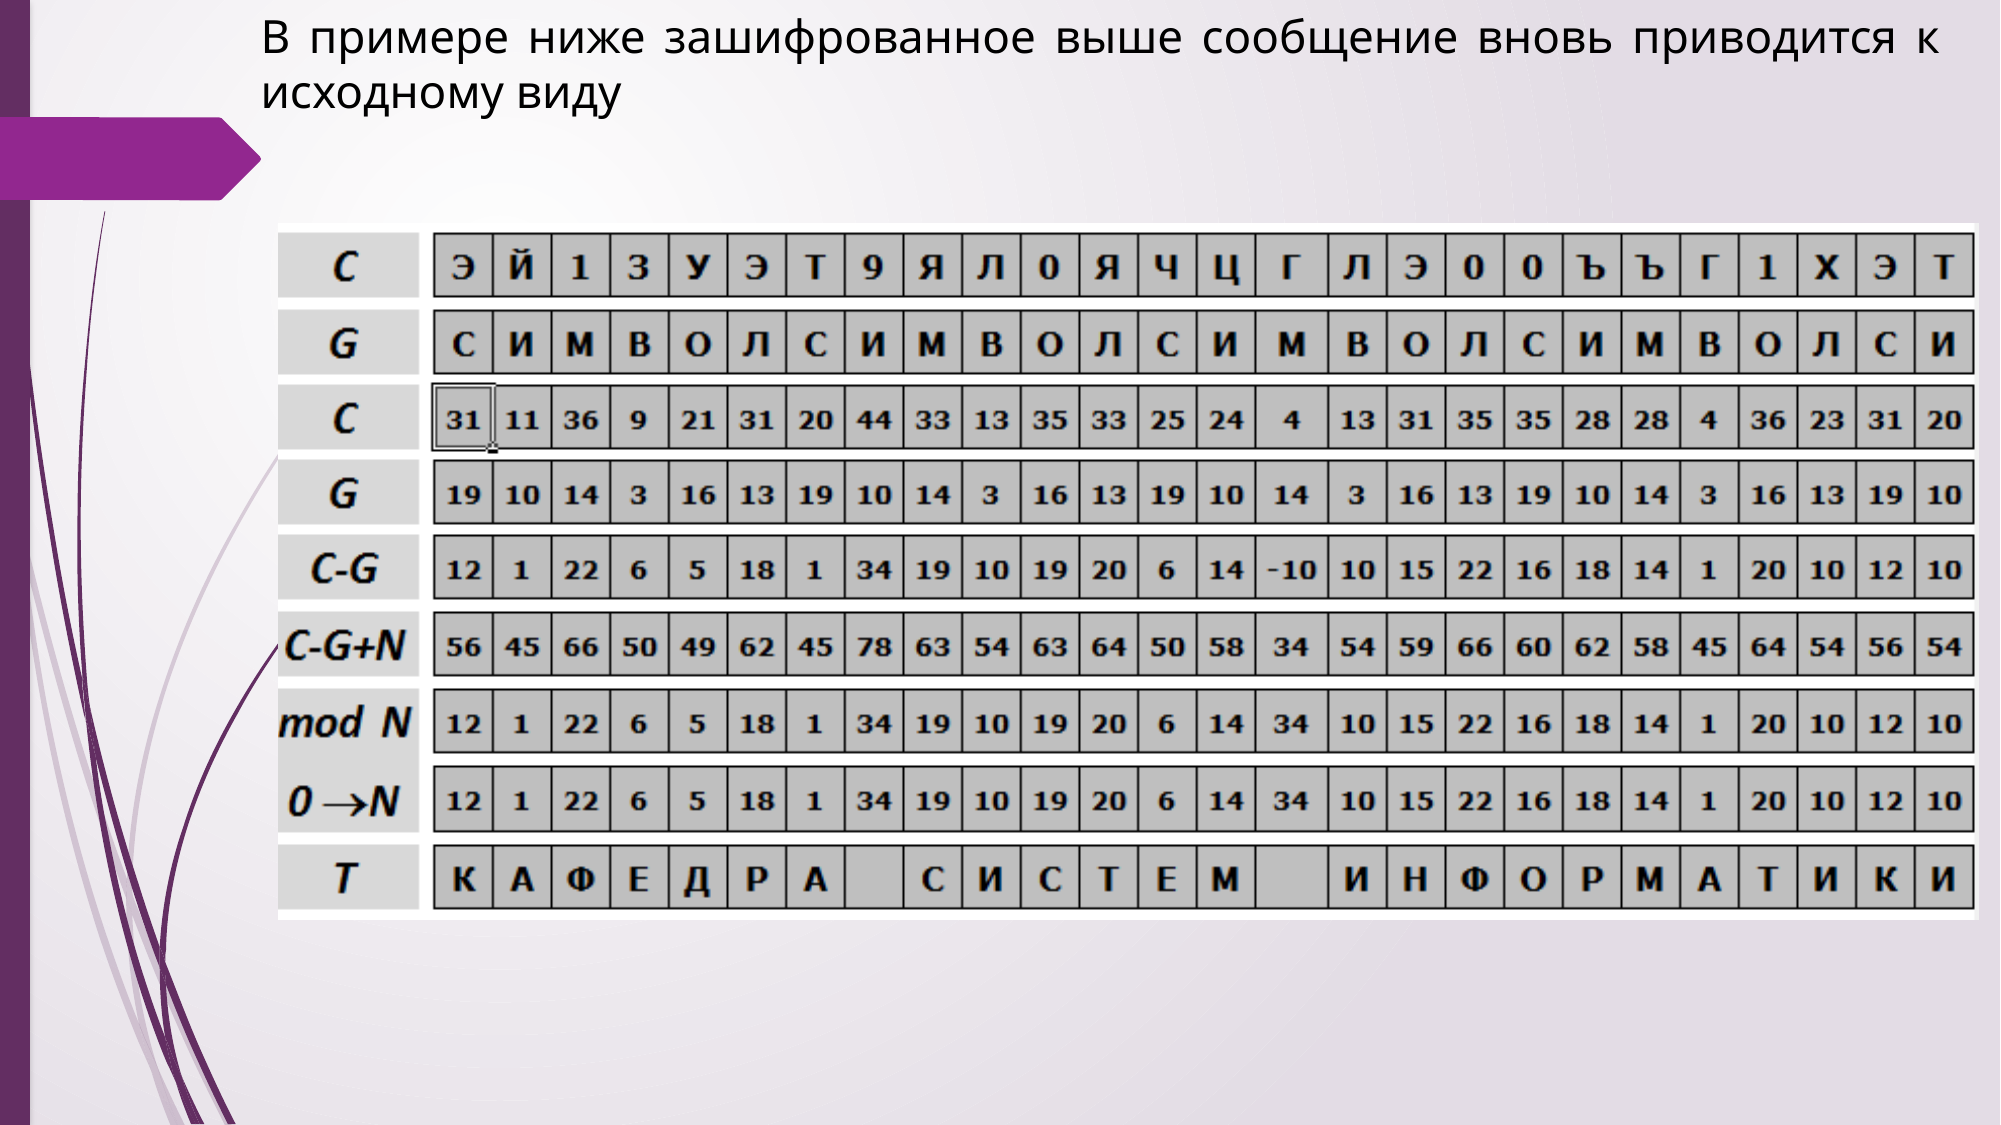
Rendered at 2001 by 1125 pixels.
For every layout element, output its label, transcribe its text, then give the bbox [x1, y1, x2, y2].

list В примере ниже зашифрованное выше сообщение вновь приводится к исходному виду [245, 0, 1957, 620]
picture [277, 223, 1979, 920]
